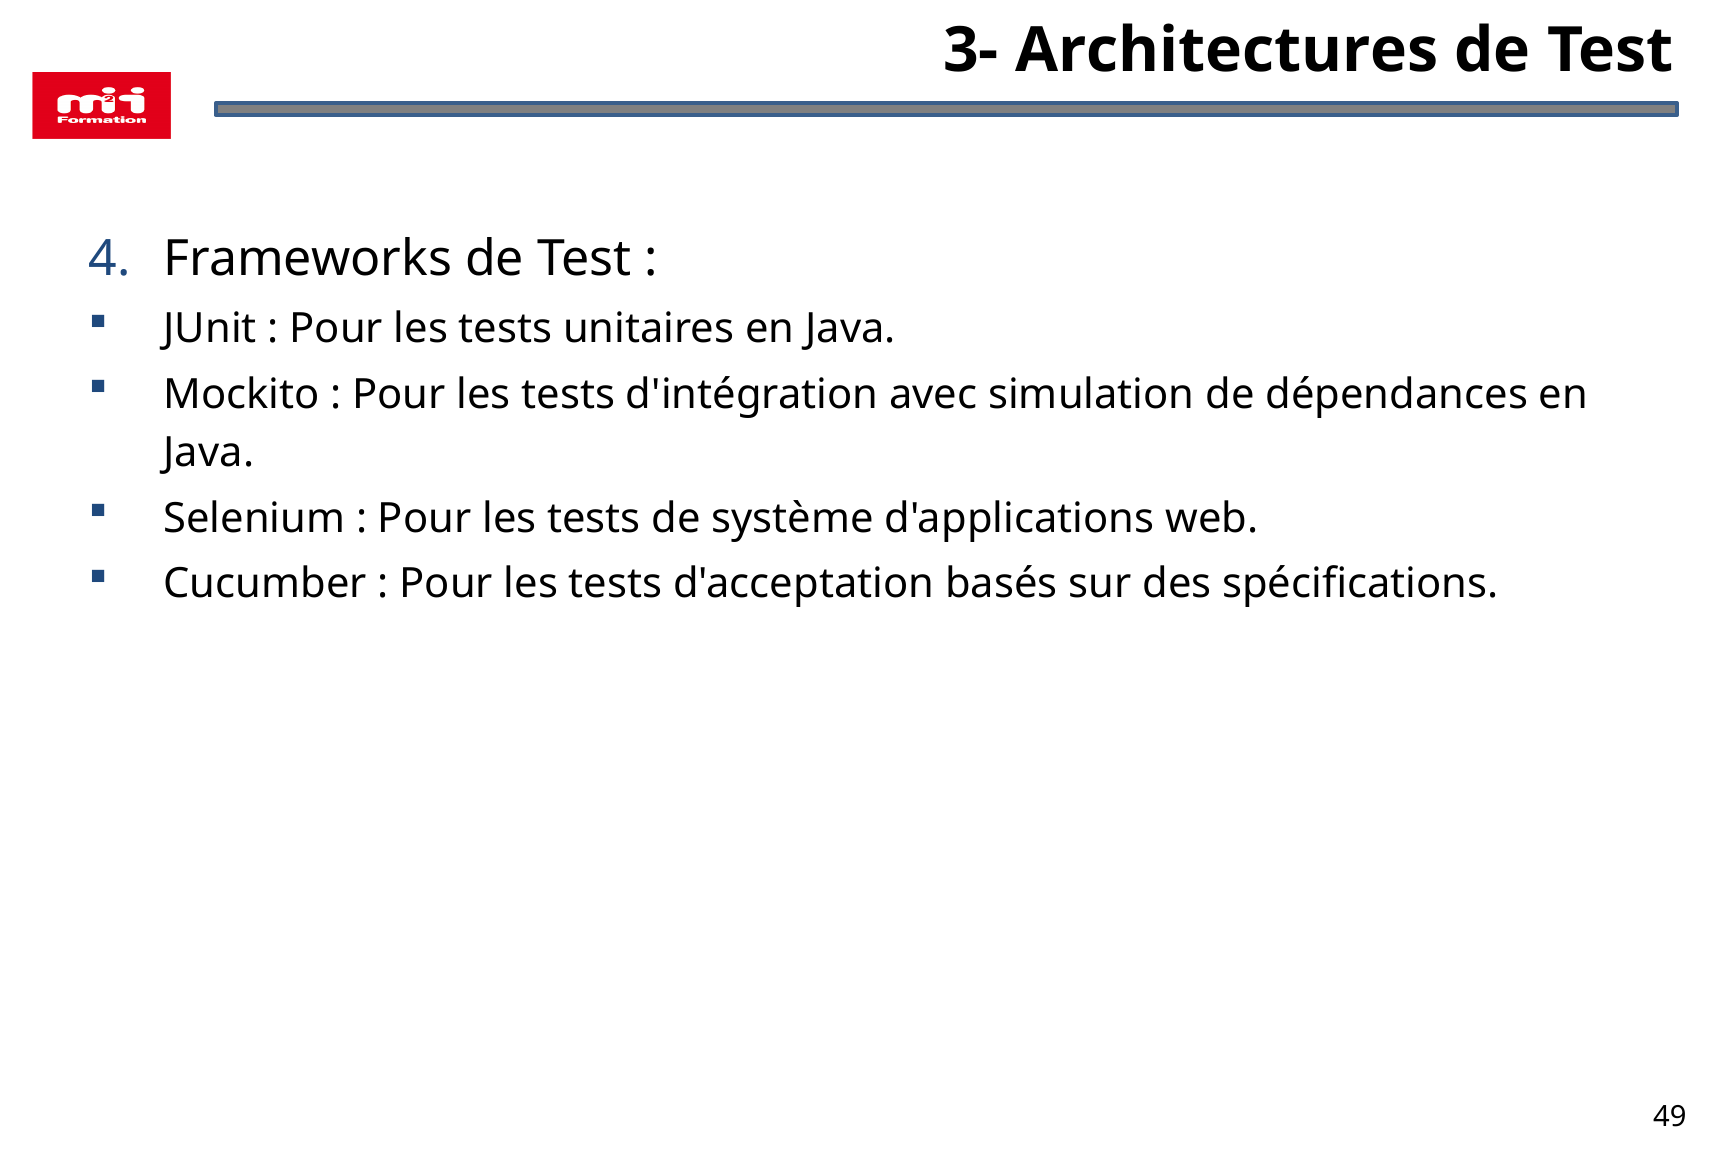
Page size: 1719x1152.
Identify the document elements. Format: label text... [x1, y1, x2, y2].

slide_number 49 [1620, 1090, 1719, 1152]
text_box Frameworks de Test : JUnit : Pour les tests unitaires en Java. Mockito : Pour les tests d'intégration avec simulation de dépendances en Java. Selenium : Pour les tests de système d'applications web. Cucumber : Pour les tests d'acceptation basés sur des spécifications. [44, 208, 1675, 614]
text_box 3- Architectures de Test [435, 8, 1675, 84]
picture [32, 71, 171, 139]
